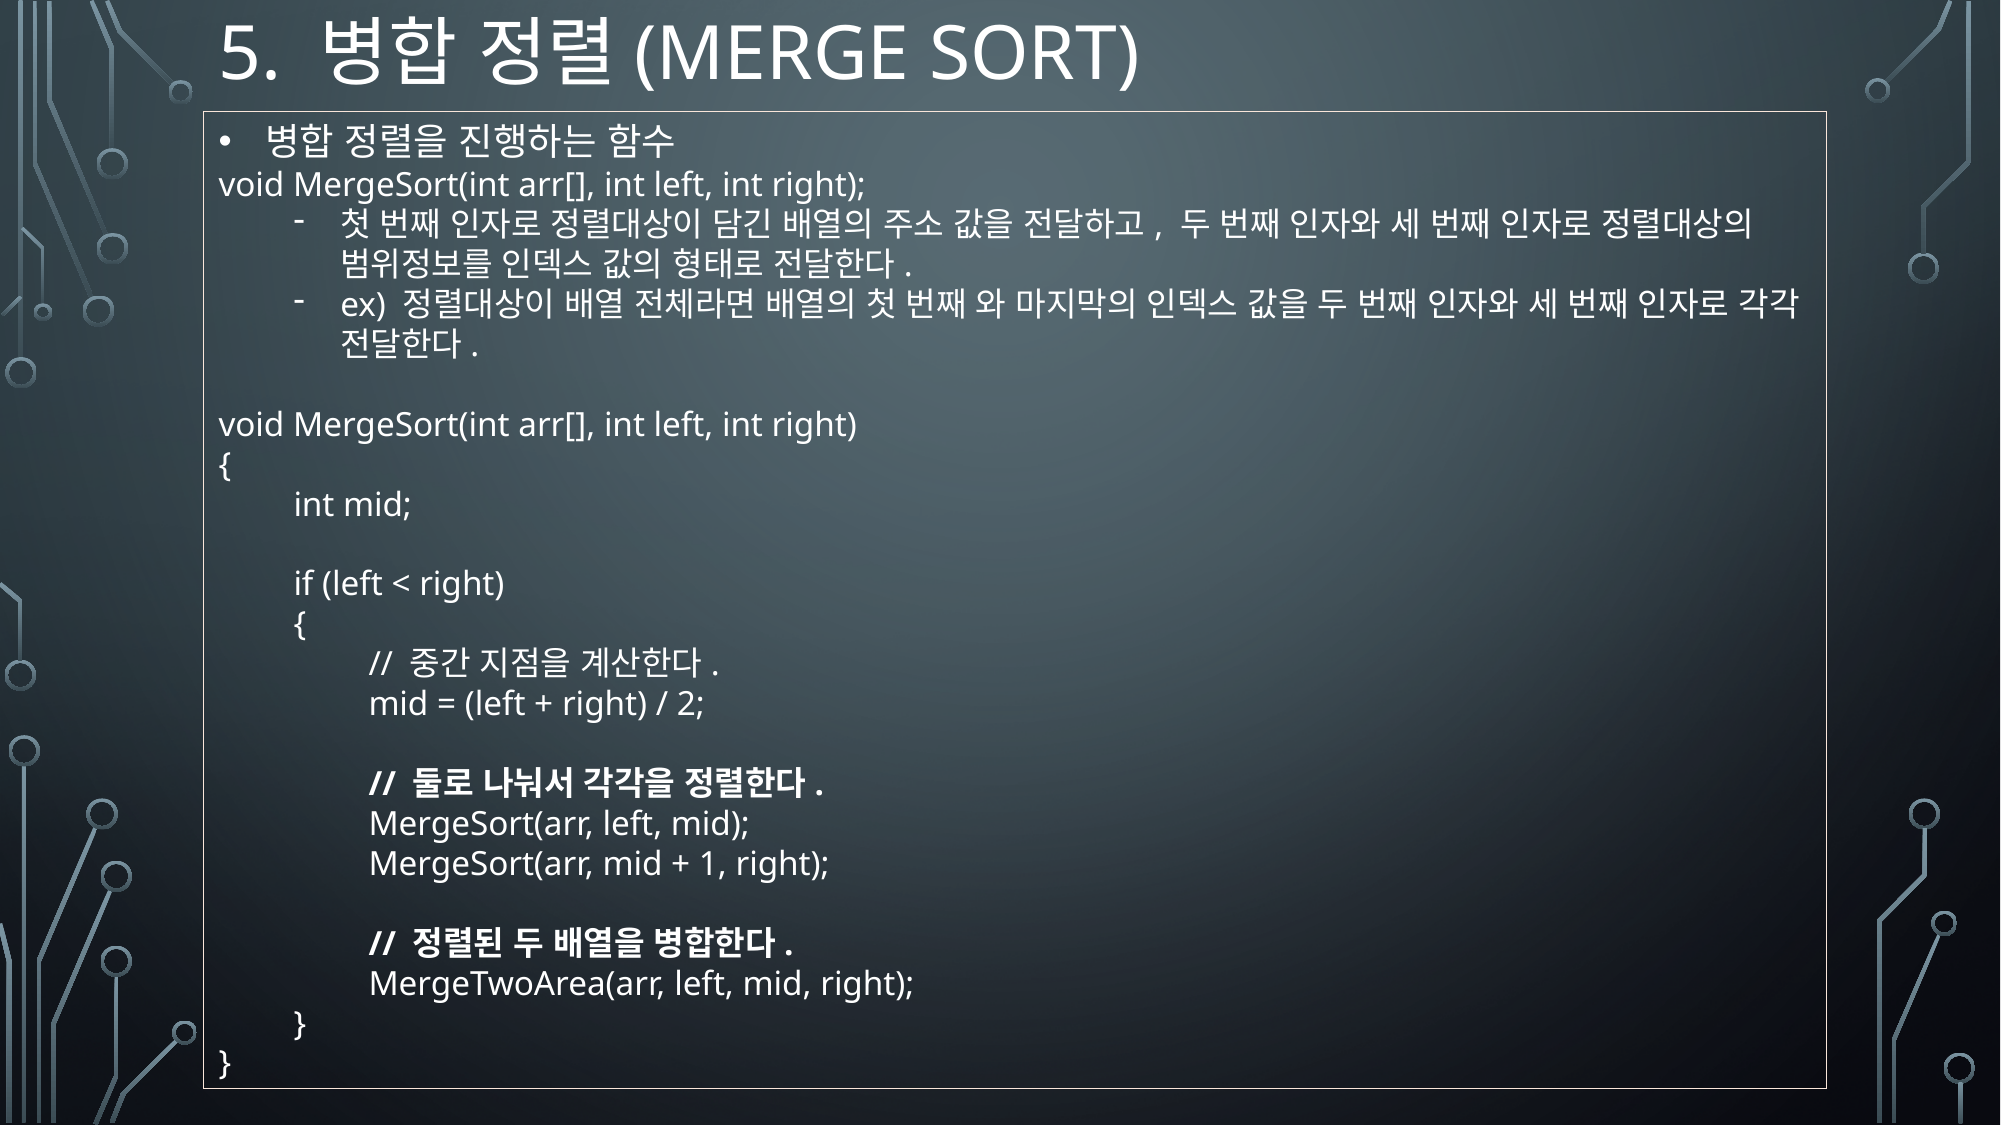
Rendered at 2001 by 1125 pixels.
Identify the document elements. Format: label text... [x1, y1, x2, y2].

text_box 5. 병합 정렬(Merge Sort) [203, 0, 1829, 112]
text_box 병합 정렬을 진행하는 함수 void MergeSort(int arr[], int left, int right); 첫 번째 인자로 정렬대상이 담긴 배열의 주소 값을 전달하고, 두 번째 인자와 세 번째 인자로 정렬대상의 범위정보를 인덱스 값의 형태로 전달한다. ex) 정렬대상이 배열 전체라면 배열의 첫 번째 와 마지막의 인덱스 값을 두 번째 인자와 세 번째 인자로 각각 전달한다. void MergeSort(int arr[], int left, int right) { int mid; if (left < right) { // 중간 지점을 계산한다. mid = (left + right) / 2; // 둘로 나눠서 각각을 정렬한다. MergeSort(arr, left, mid); MergeSort(arr, mid + 1, right); // 정렬된 두 배열을 병합한다. MergeTwoArea(arr, left, mid, right); } } [203, 111, 1827, 1089]
